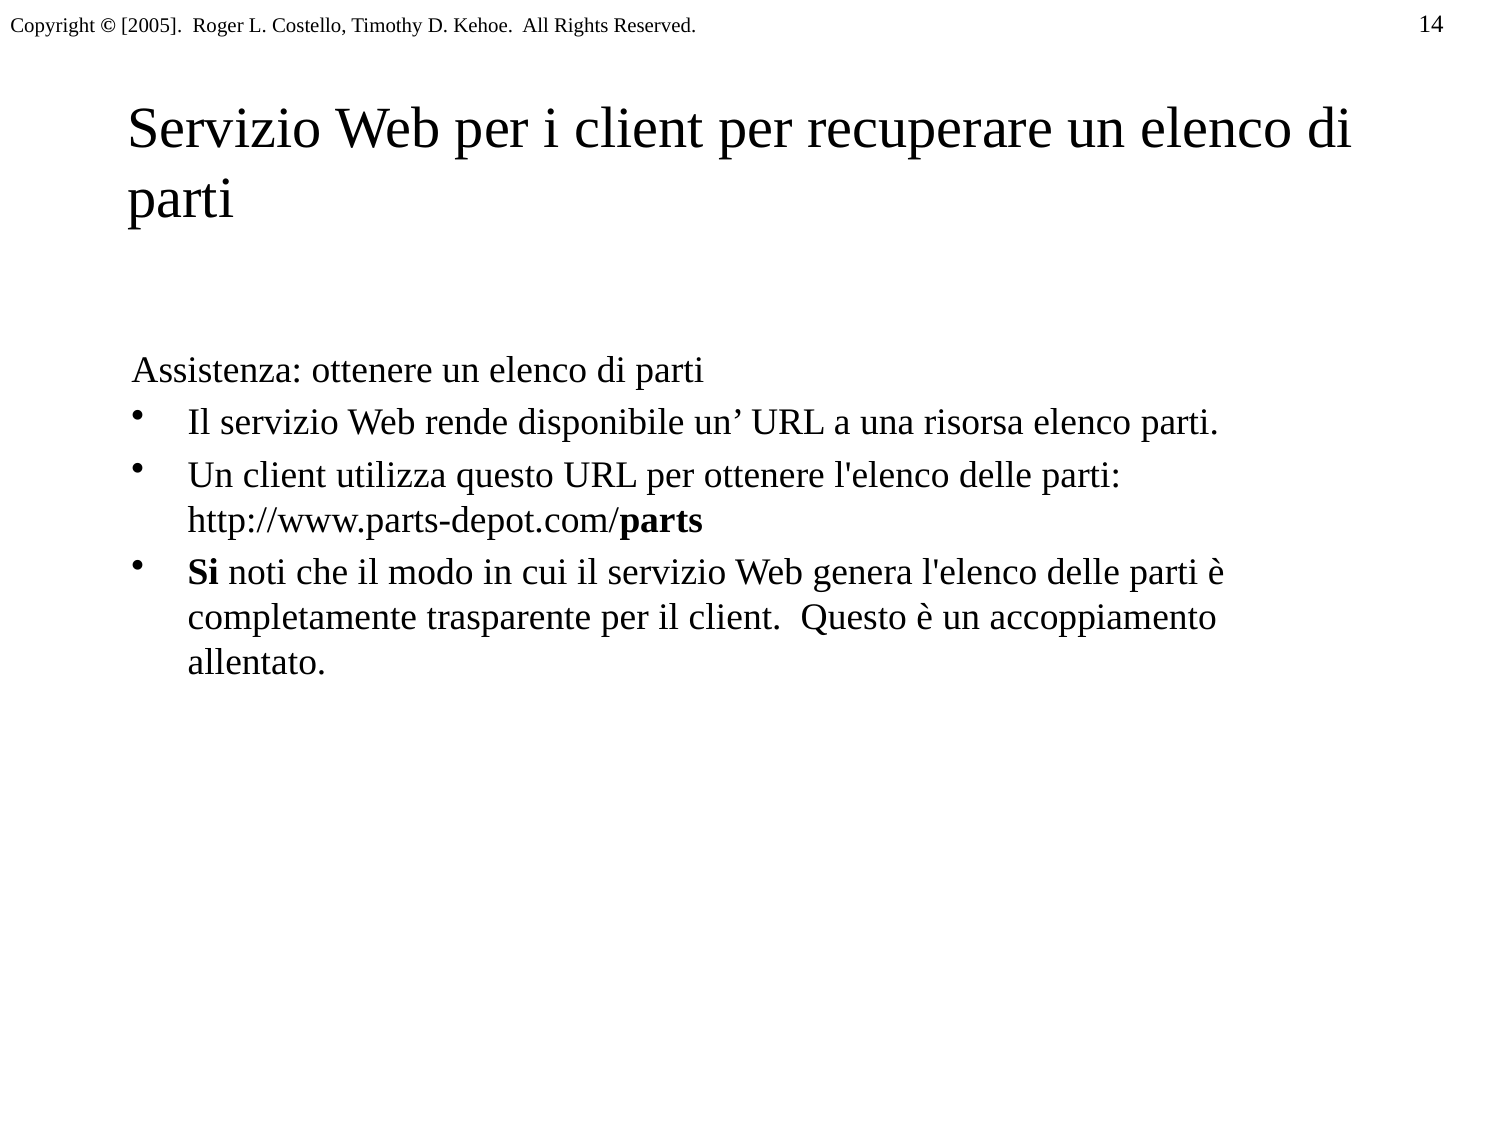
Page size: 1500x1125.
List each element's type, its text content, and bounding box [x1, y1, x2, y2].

text_box Servizio Web per i client per recuperare un elenco di parti [112, 99, 1388, 288]
text_box Assistenza: ottenere un elenco di parti Il servizio Web rende disponibile un’ URL a una risorsa elenco parti. Un client utilizza questo URL per ottenere l'elenco delle parti: http://www.parts-depot.com/parts Si noti che il modo in cui il servizio Web genera l'elenco delle parti è completamente trasparente per il client. Questo è un accoppiamento allentato. [116, 337, 1379, 1108]
